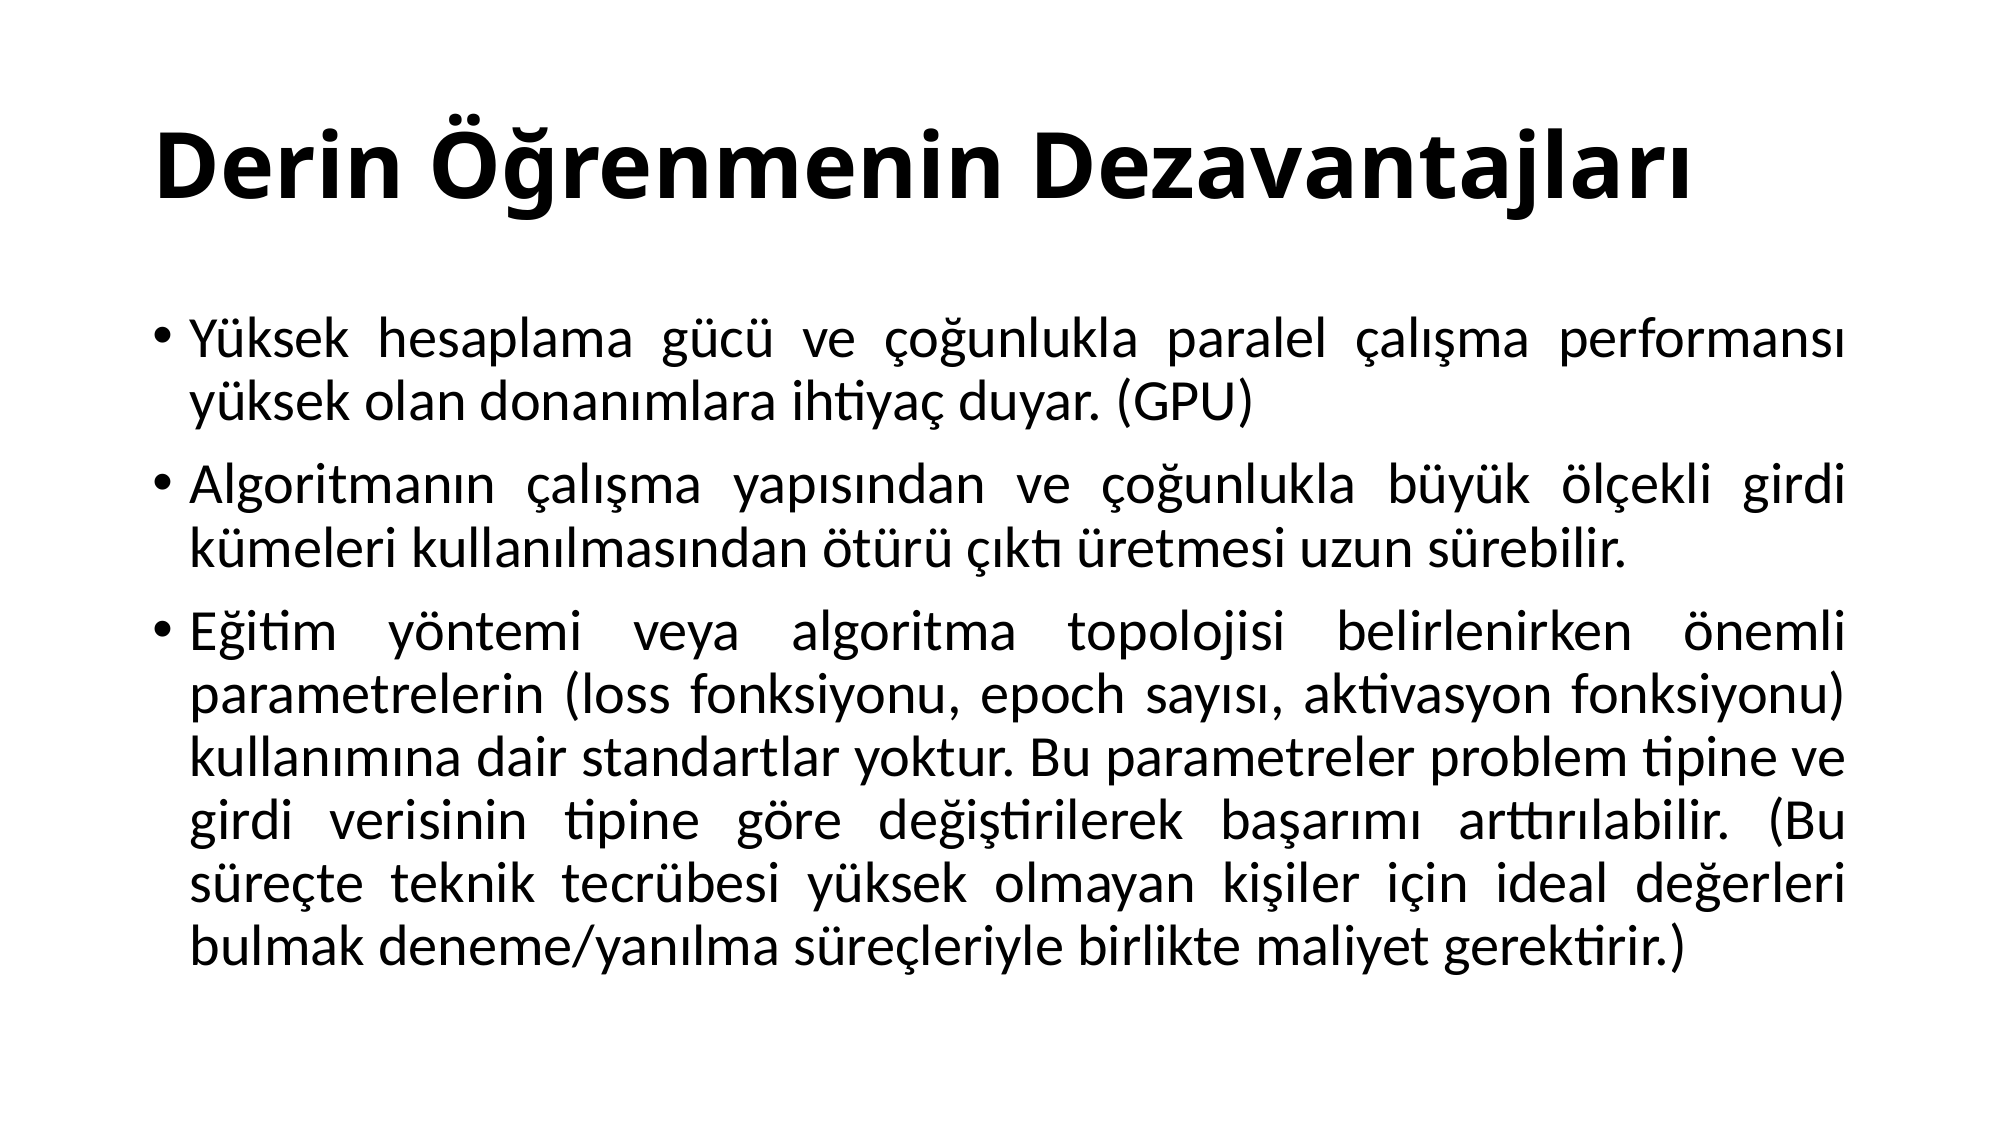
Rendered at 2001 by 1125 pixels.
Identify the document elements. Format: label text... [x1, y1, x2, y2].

title Derin Öğrenmenin Dezavantajları [137, 59, 1863, 278]
list Yüksek hesaplama gücü ve çoğunlukla paralel çalışma performansı yüksek olan donanımlara ihtiyaç duyar. (GPU) Algoritmanın çalışma yapısından ve çoğunlukla büyük ölçekli girdi kümeleri kullanılmasından ötürü çıktı üretmesi uzun sürebilir. Eğitim yöntemi veya algoritma topolojisi belirlenirken önemli parametrelerin (loss fonksiyonu, epoch sayısı, aktivasyon fonksiyonu) kullanımına dair standartlar yoktur. Bu parametreler problem tipine ve girdi verisinin tipine göre değiştirilerek başarımı arttırılabilir. (Bu süreçte teknik tecrübesi yüksek olmayan kişiler için ideal değerleri bulmak deneme/yanılma süreçleriyle birlikte maliyet gerektirir.) [137, 299, 1863, 1014]
